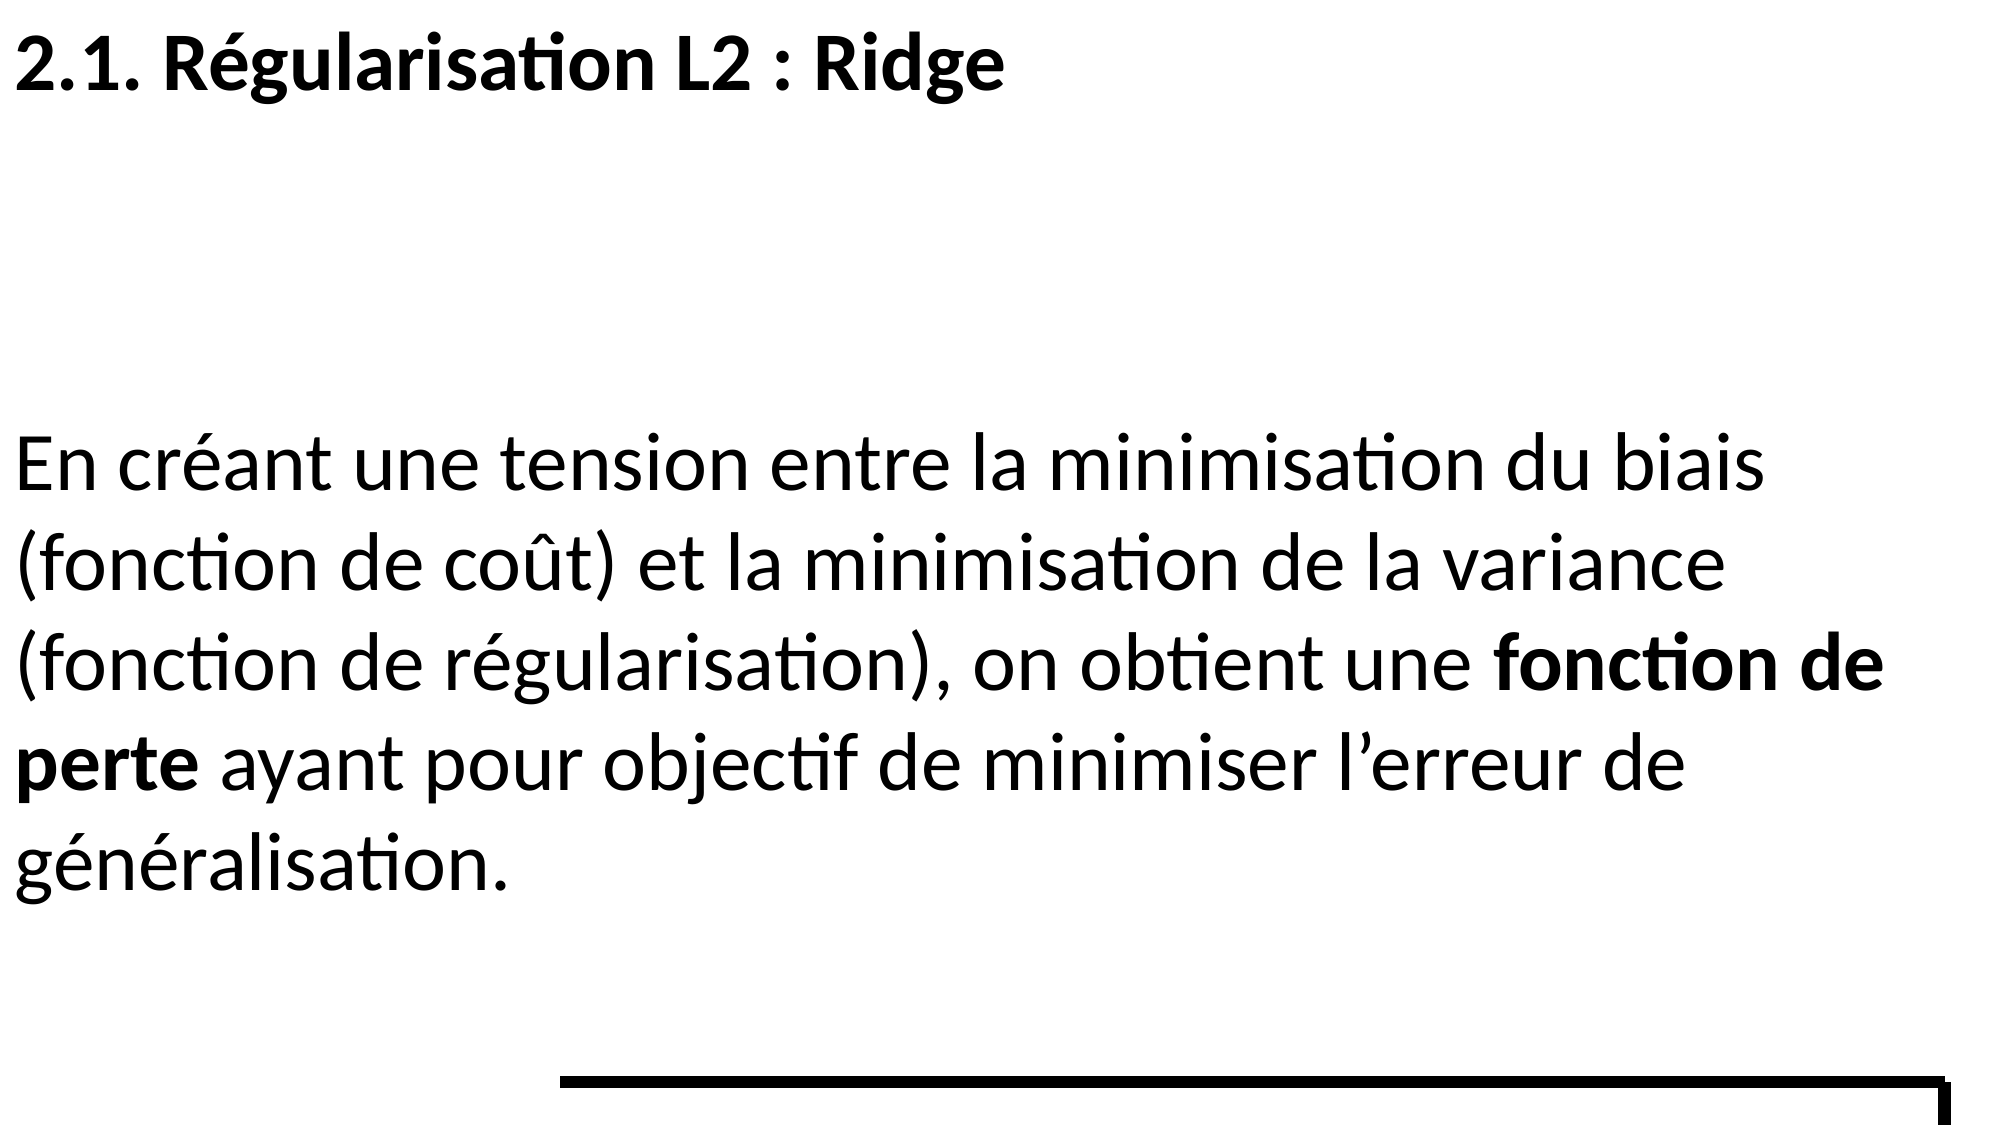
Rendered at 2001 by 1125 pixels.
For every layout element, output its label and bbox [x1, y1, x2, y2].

text_box [0, 668, 2000, 1125]
